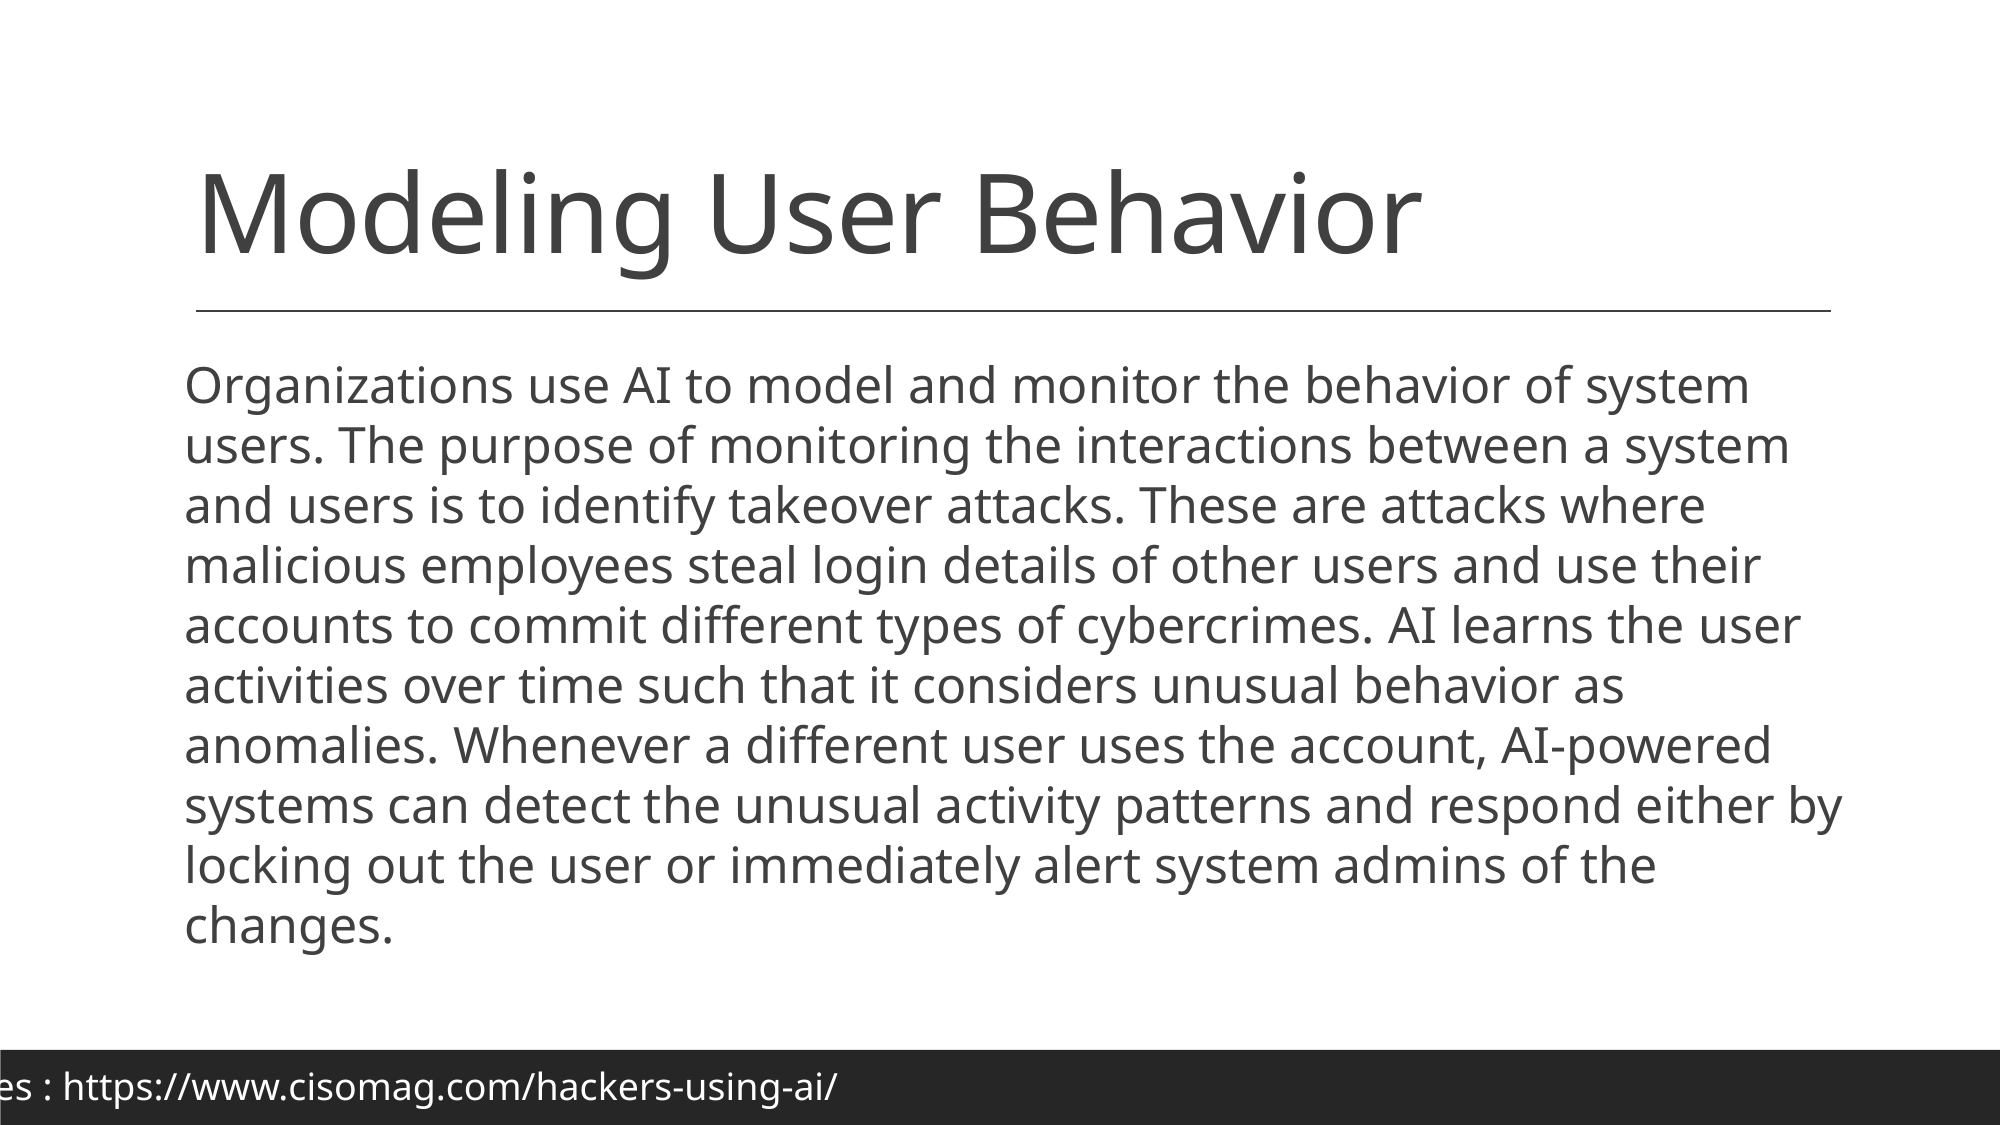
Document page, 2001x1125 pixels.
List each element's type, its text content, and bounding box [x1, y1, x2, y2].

list Organizations use AI to model and monitor the behavior of system users. The purpose of monitoring the interactions between a system and users is to identify takeover attacks. These are attacks where malicious employees steal login details of other users and use their accounts to commit different types of cybercrimes. AI learns the user activities over time such that it considers unusual behavior as anomalies. Whenever a different user uses the account, AI-powered systems can detect the unusual activity patterns and respond either by locking out the user or immediately alert system admins of the changes. [169, 345, 1860, 963]
text_box Sources : https://www.cisomag.com/hackers-using-ai/ [0, 1055, 854, 1116]
title Modeling User Behavior [180, 47, 1830, 285]
